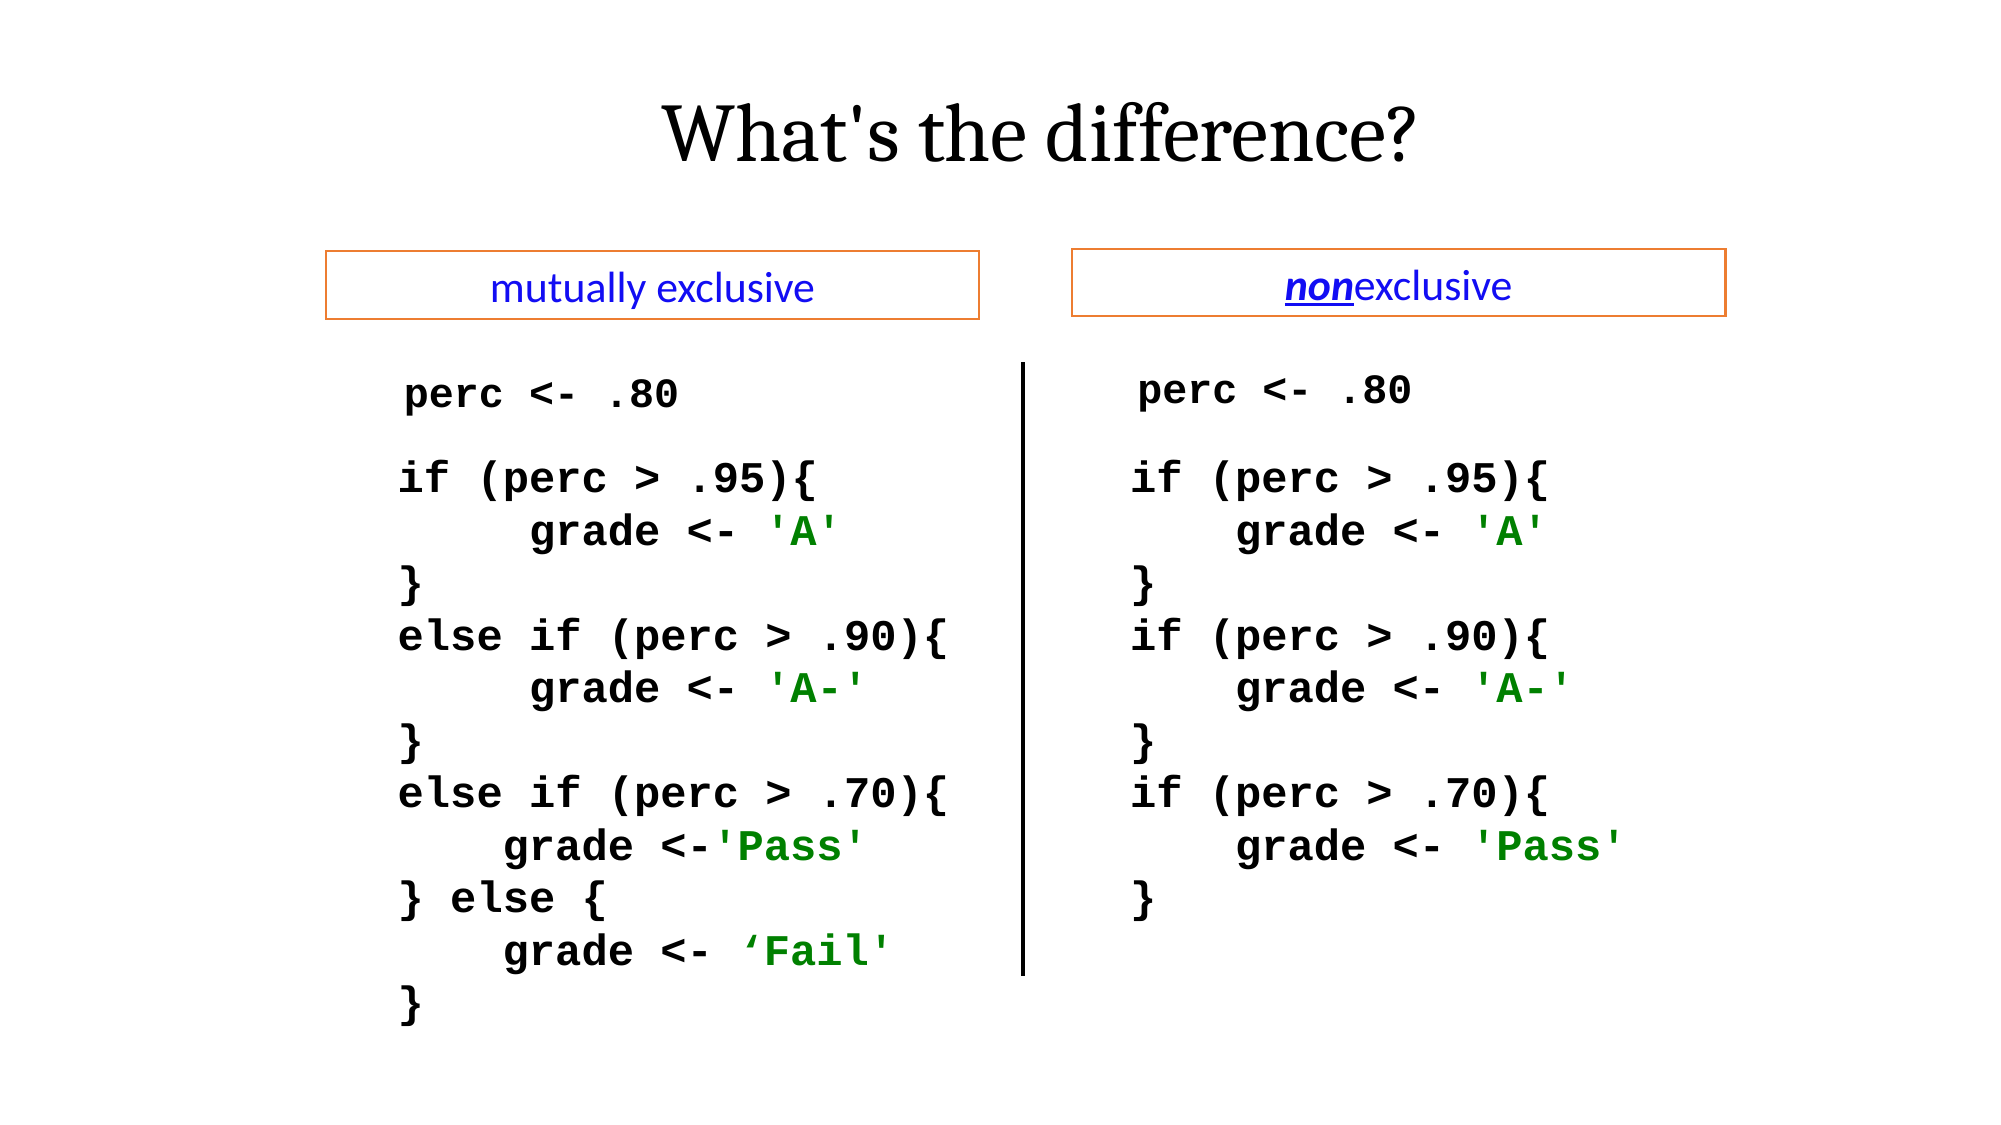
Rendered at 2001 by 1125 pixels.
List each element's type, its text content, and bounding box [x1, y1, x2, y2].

text_box nonexclusive [1071, 248, 1727, 317]
text_box perc <- .80 [389, 358, 734, 424]
text_box if (perc > .95){ grade <- 'A' } else if (perc > .90){ grade <- 'A-' } else if (perc > .70){ grade <-'Pass' } else { grade <- ‘Fail' } [383, 441, 974, 1034]
text_box mutually exclusive [325, 250, 980, 320]
text_box perc <- .80 [1122, 354, 1468, 420]
text_box if (perc > .95){ grade <- 'A' } if (perc > .90){ grade <- 'A-' } if (perc > .70){ grade <- 'Pass' } [1115, 441, 1686, 929]
text_box What's the difference? [398, 71, 1686, 186]
